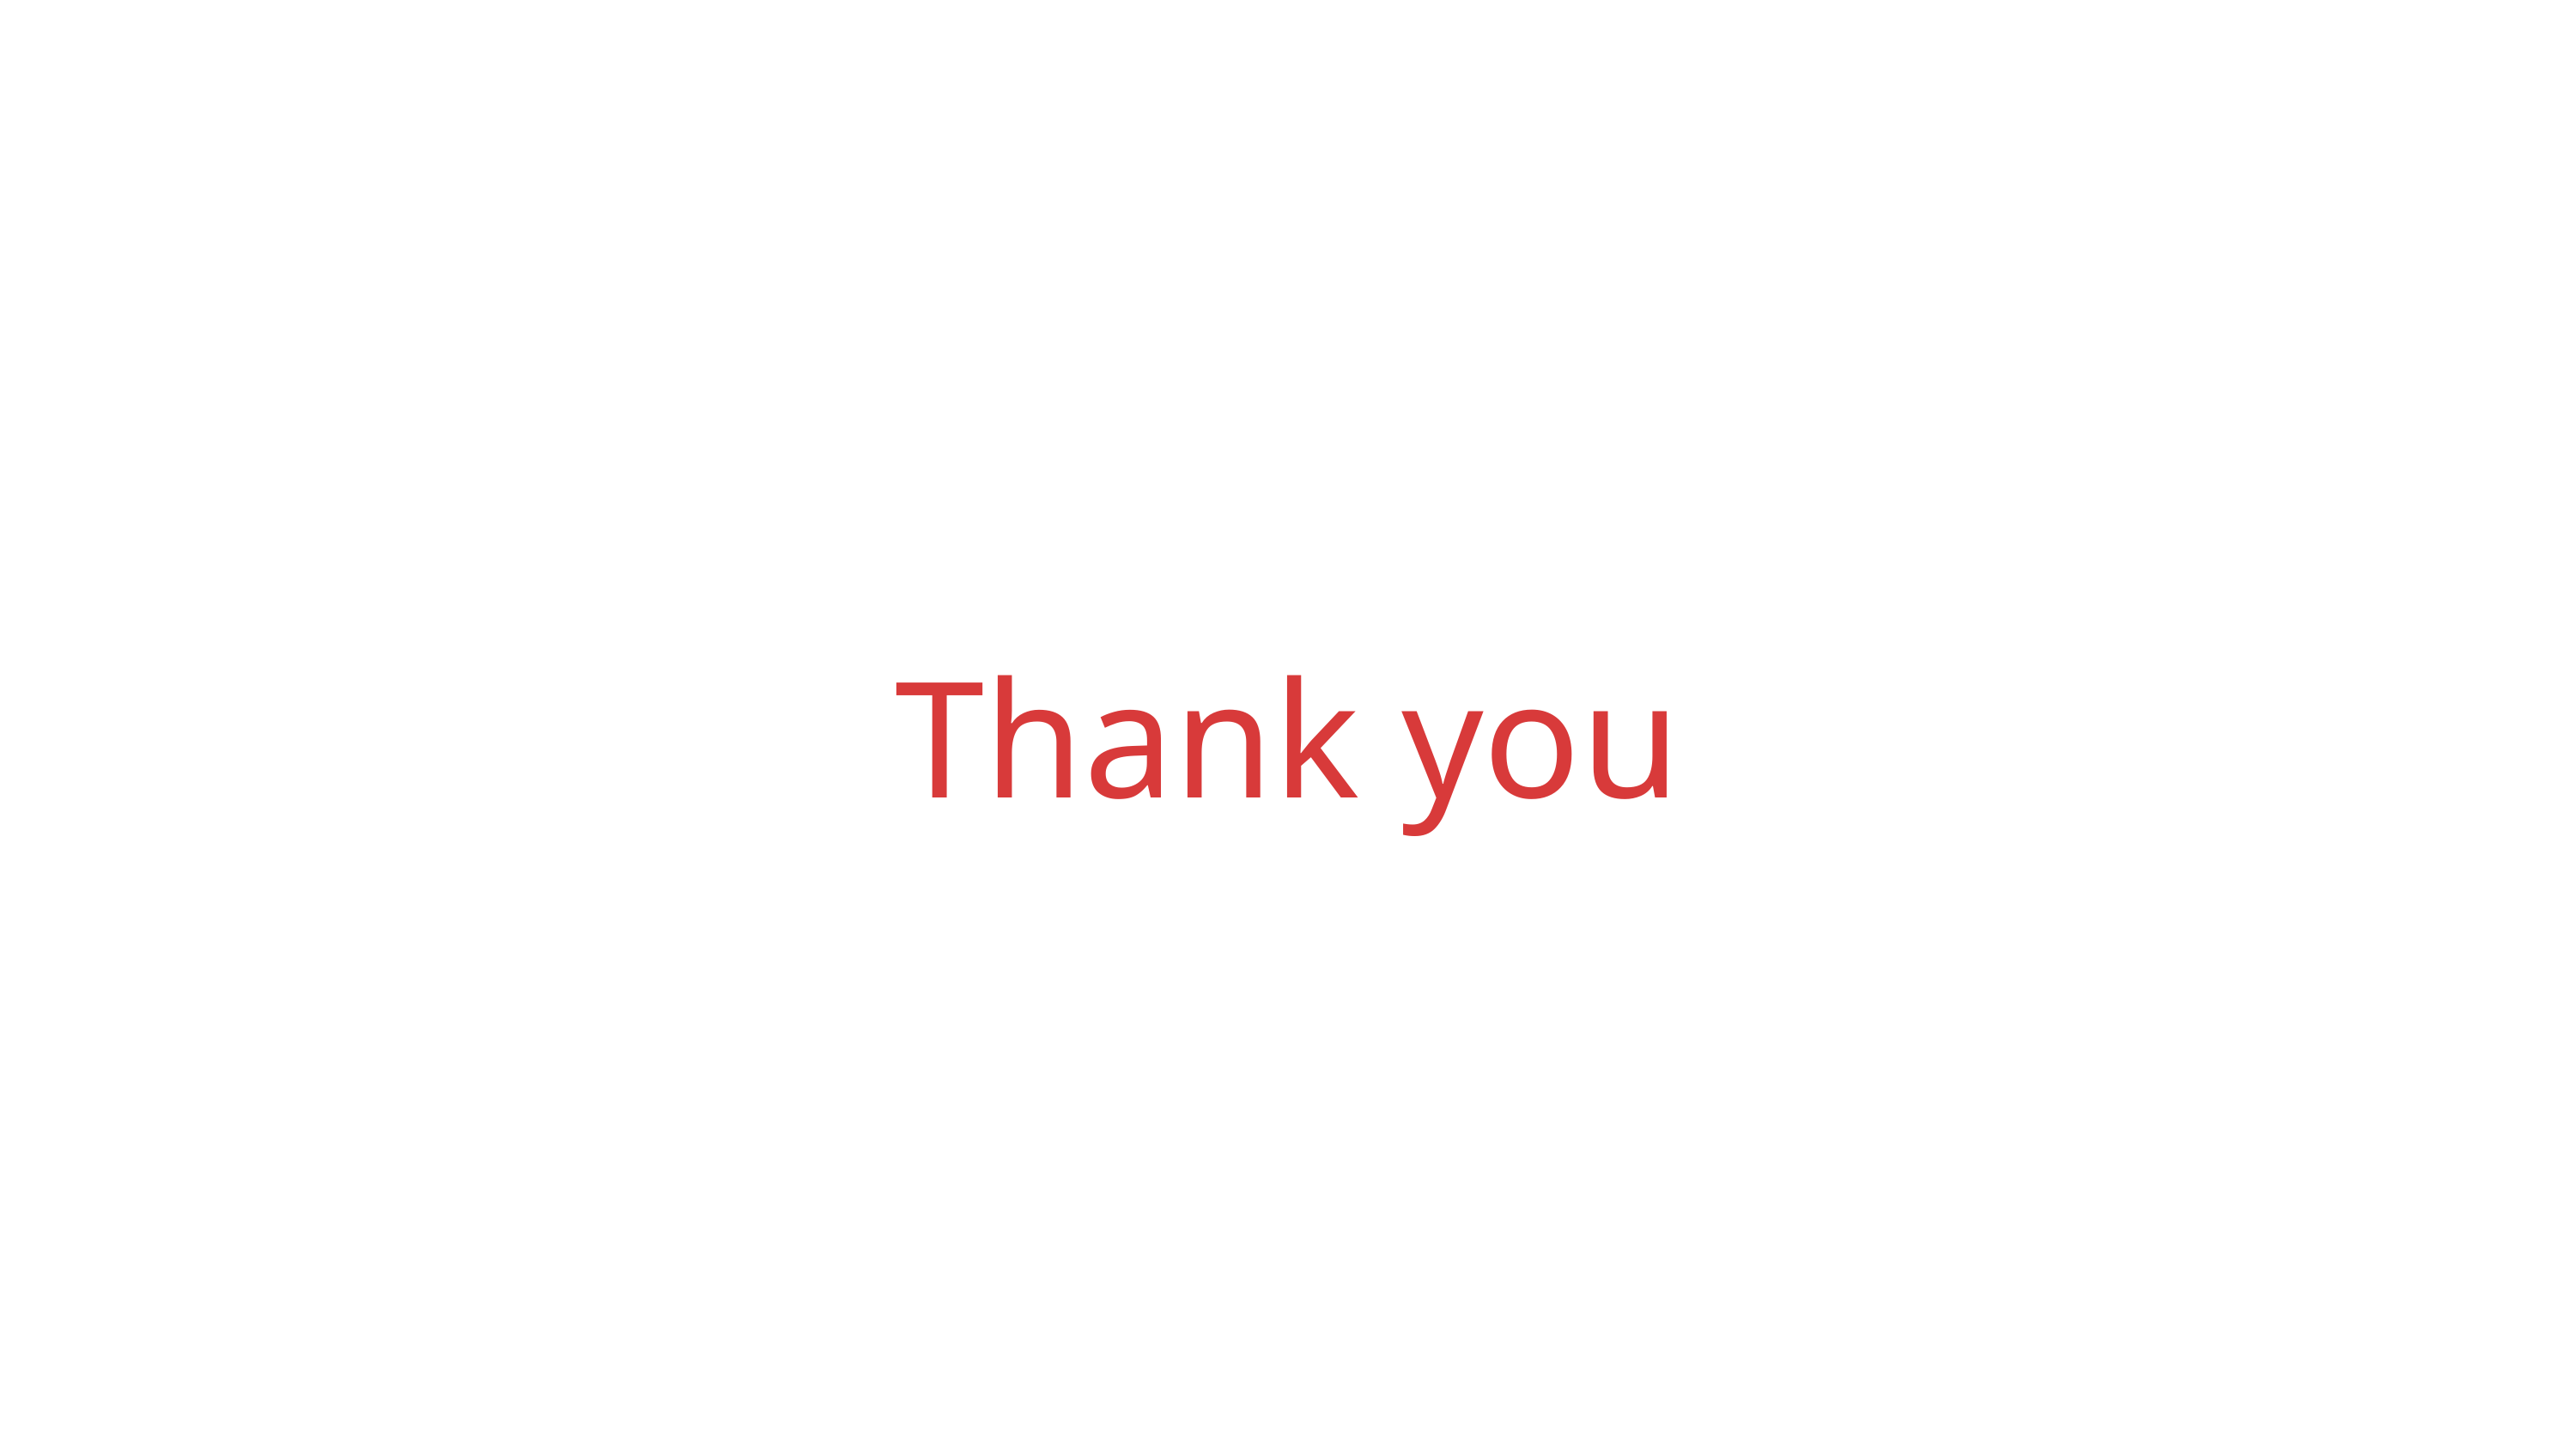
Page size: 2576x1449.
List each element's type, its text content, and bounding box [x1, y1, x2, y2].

text_box Thank you [854, 604, 1722, 831]
